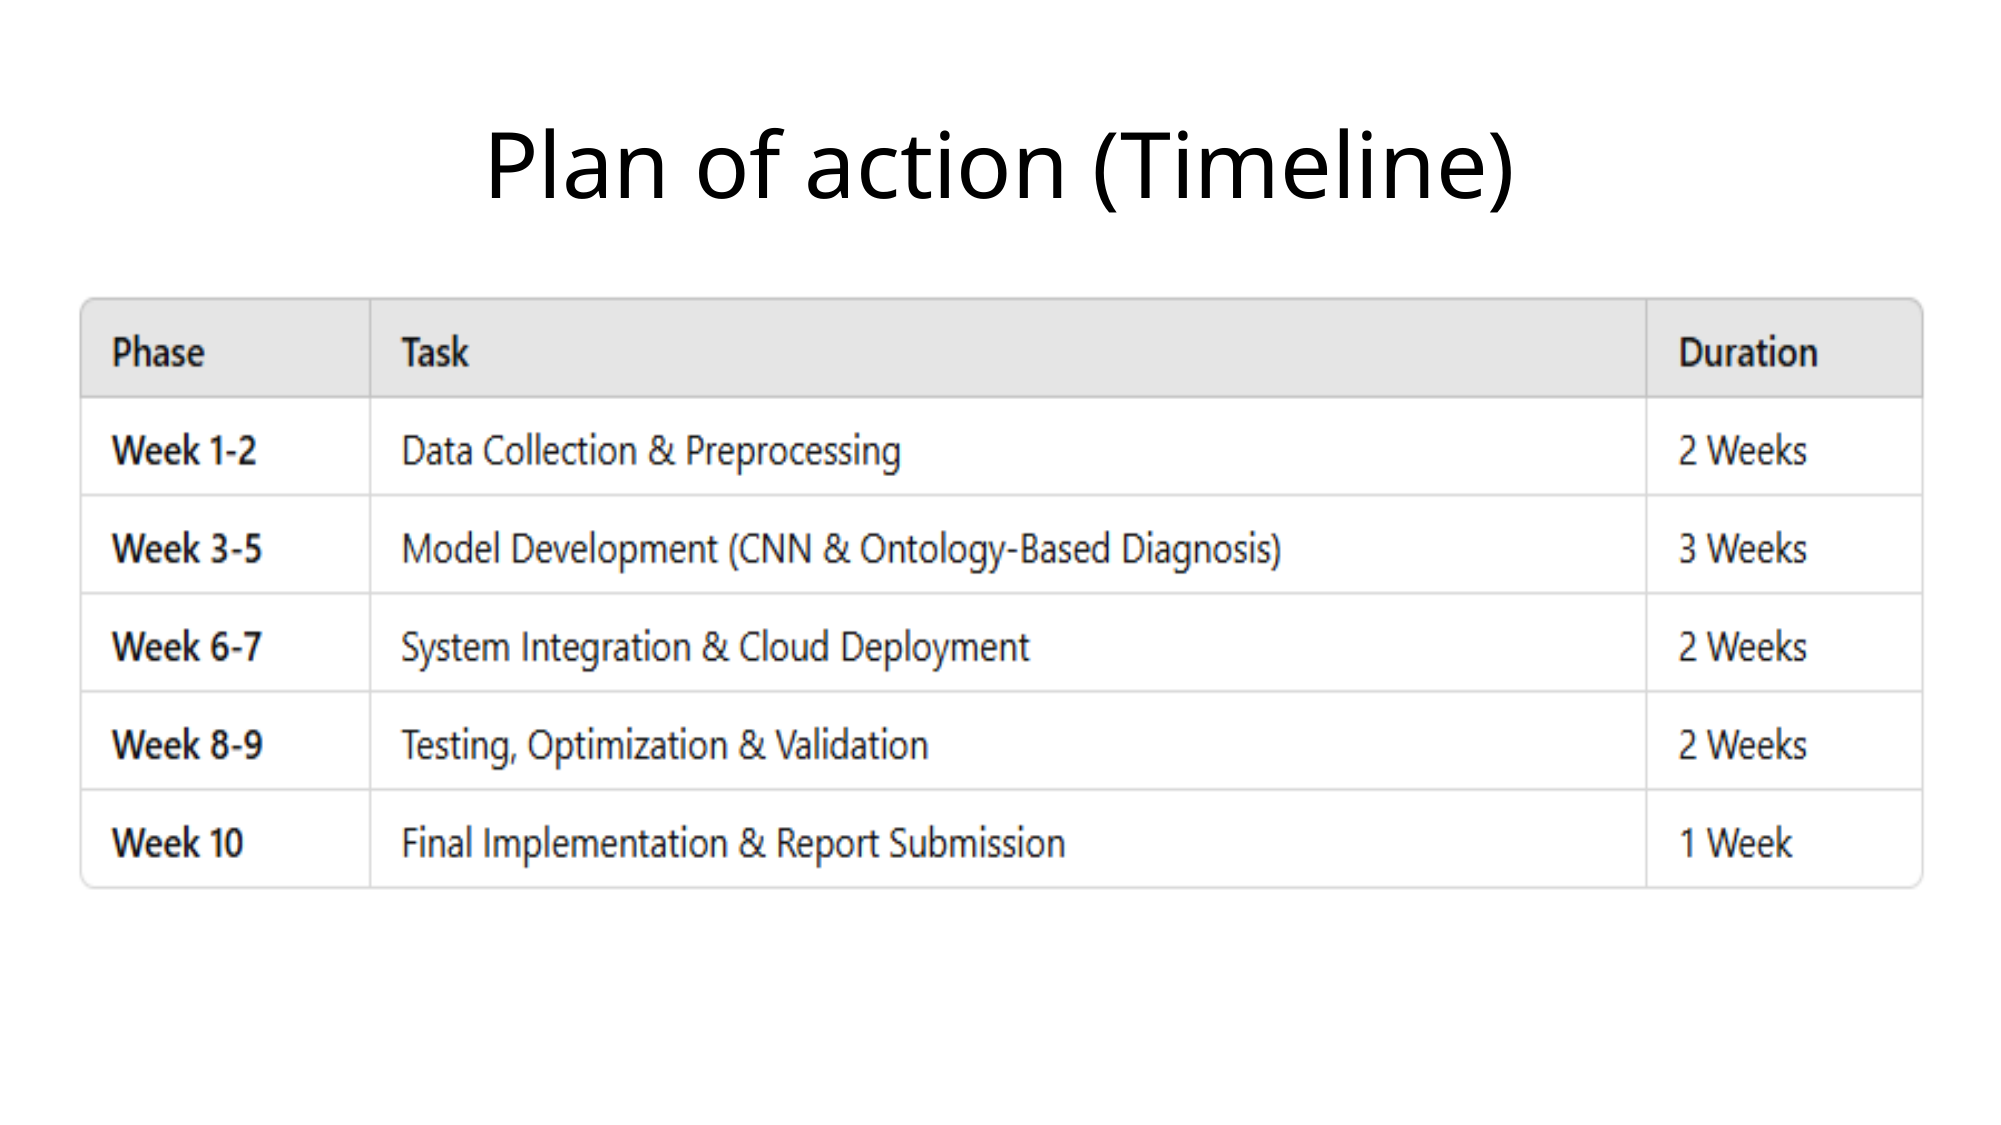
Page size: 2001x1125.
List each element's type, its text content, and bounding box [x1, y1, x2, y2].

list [69, 277, 1931, 911]
title Plan of action (Timeline) [137, 59, 1863, 277]
